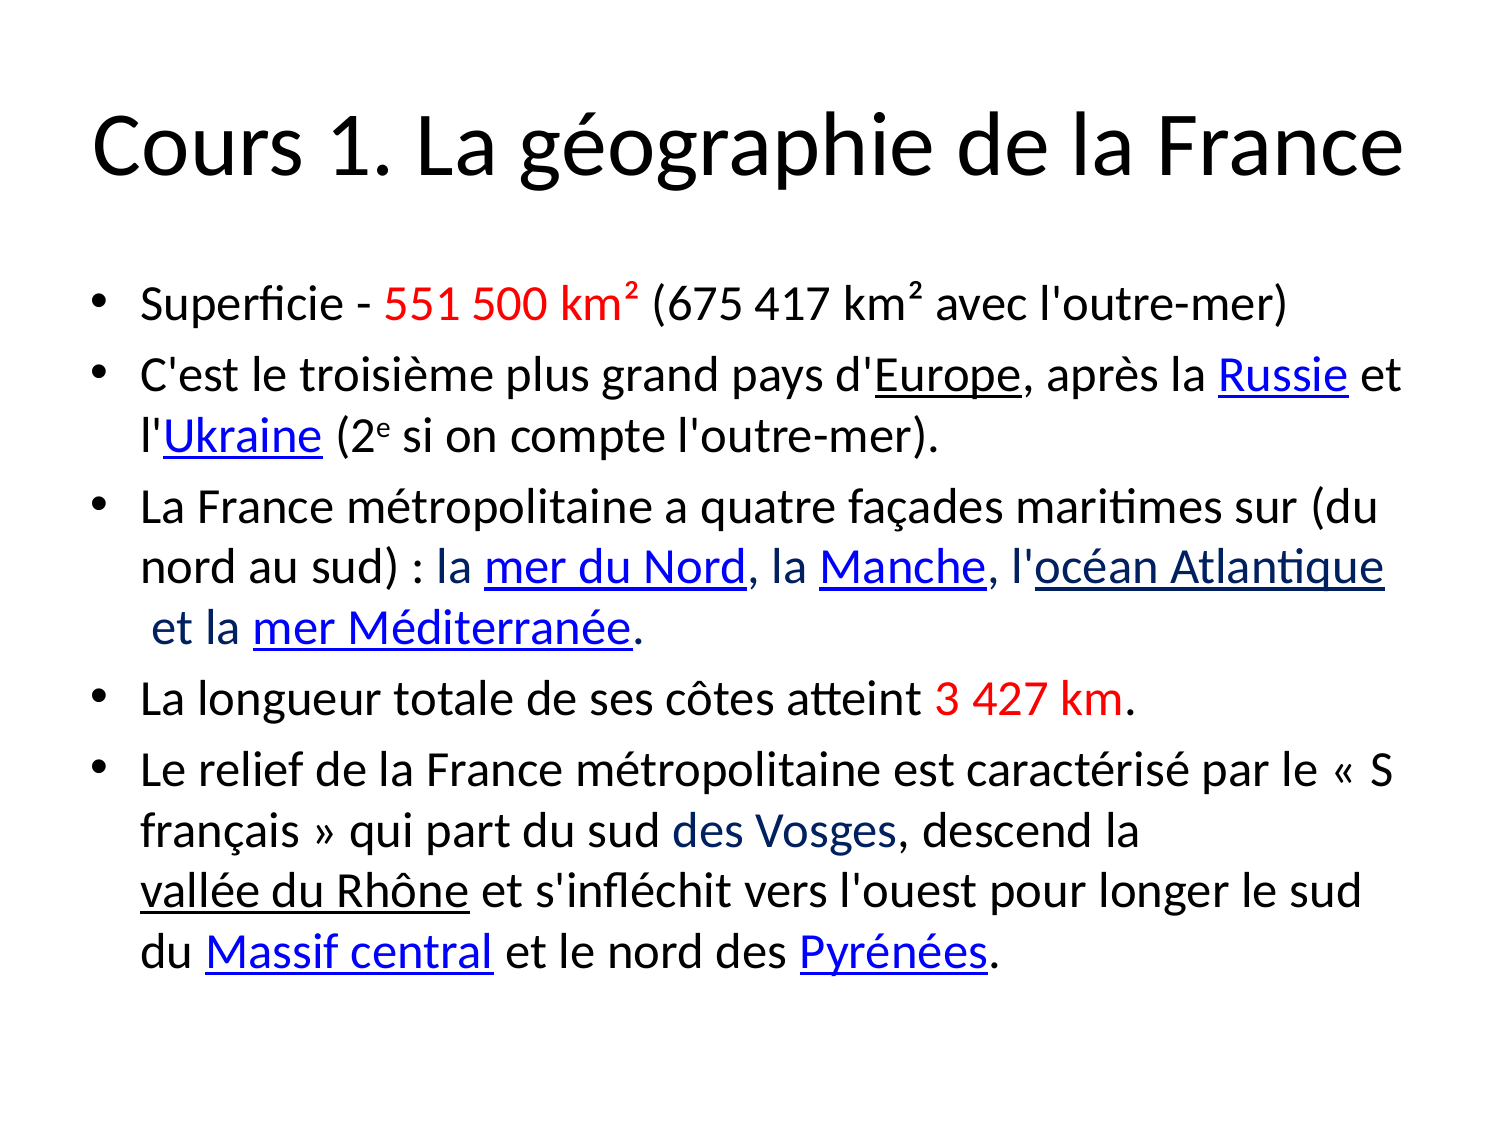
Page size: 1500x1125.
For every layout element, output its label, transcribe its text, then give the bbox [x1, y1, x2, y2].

title Cours 1. La géographie de la France [75, 45, 1425, 233]
list Superficie - 551 500 km² (675 417 km² avec l'outre-mer) C'est le troisième plus grand pays d'Europe, après la Russie et l'Ukraine (2e si on compte l'outre-mer). La France métropolitaine a quatre façades maritimes sur (du nord au sud) : la mer du Nord, la Manche, l'océan Atlantique et la mer Méditerranée. La longueur totale de ses côtes atteint 3 427 km. Le relief de la France métropolitaine est caractérisé par le « S français » qui part du sud des Vosges, descend la vallée du Rhône et s'infléchit vers l'ouest pour longer le sud du Massif central et le nord des Pyrénées. [75, 262, 1425, 1005]
